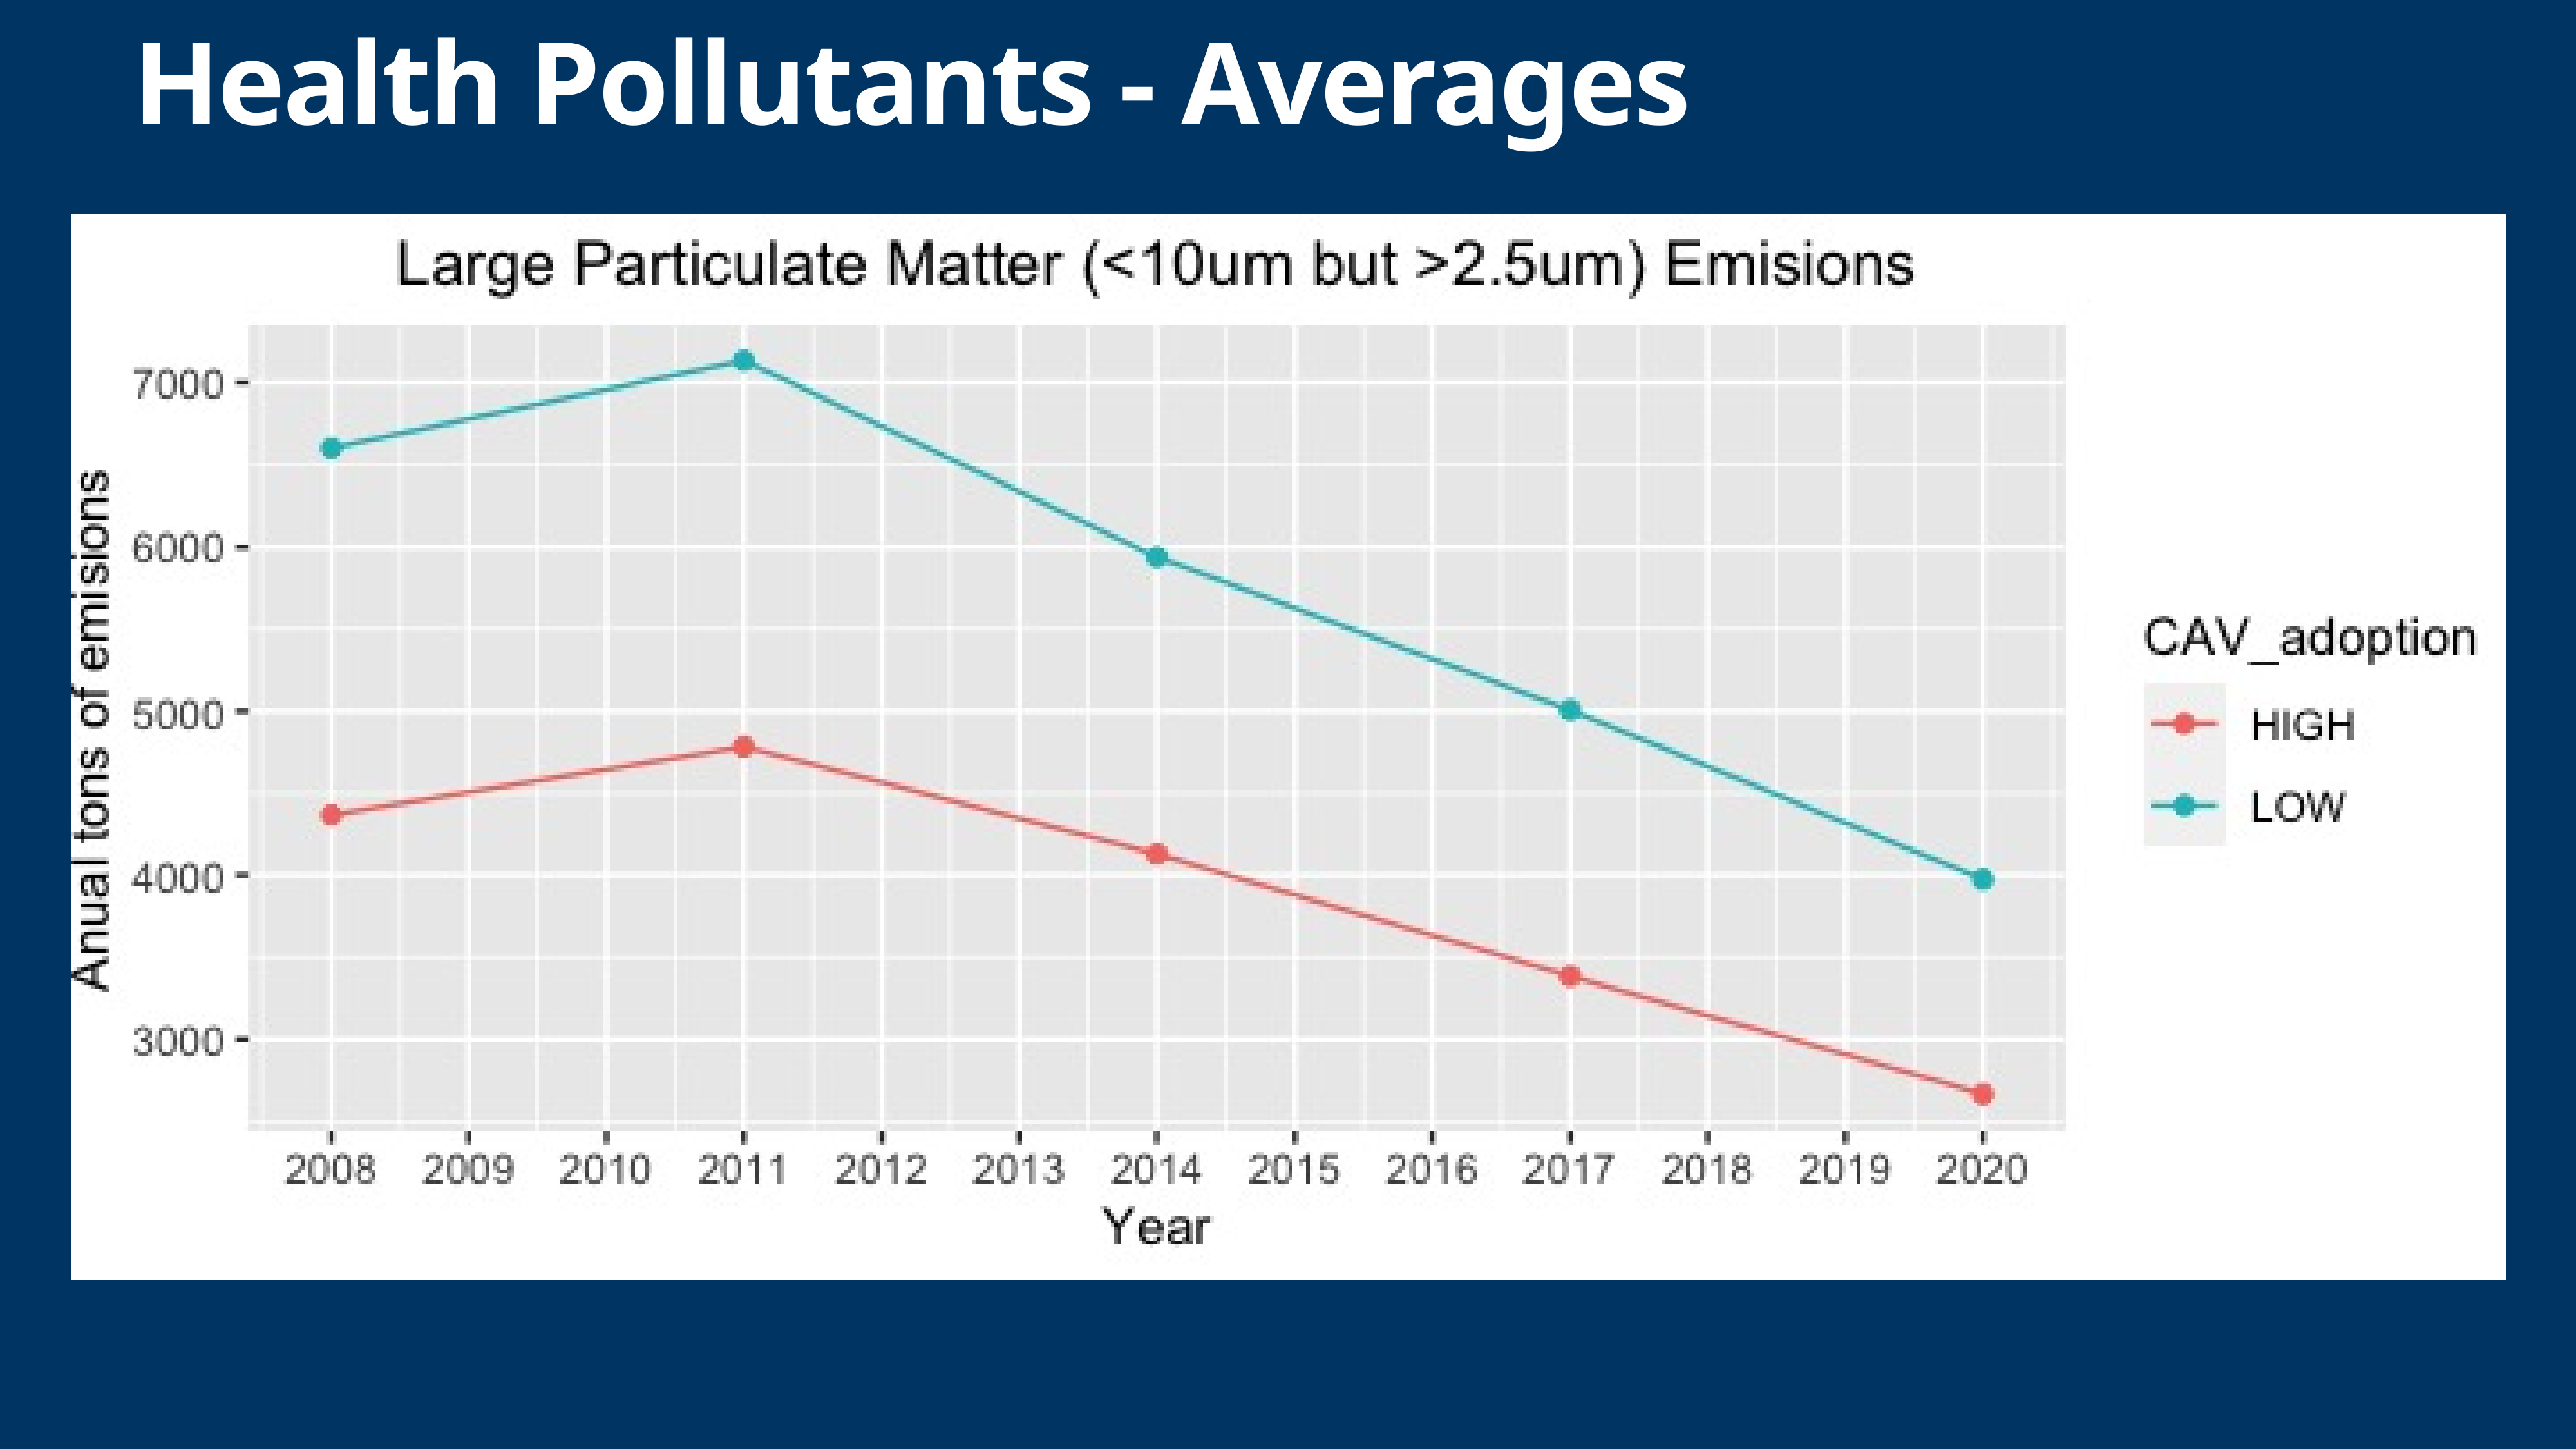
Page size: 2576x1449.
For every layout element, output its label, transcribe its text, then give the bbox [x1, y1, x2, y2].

text_box Health Pollutants - Averages [127, 32, 2449, 184]
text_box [71, 214, 2506, 1352]
